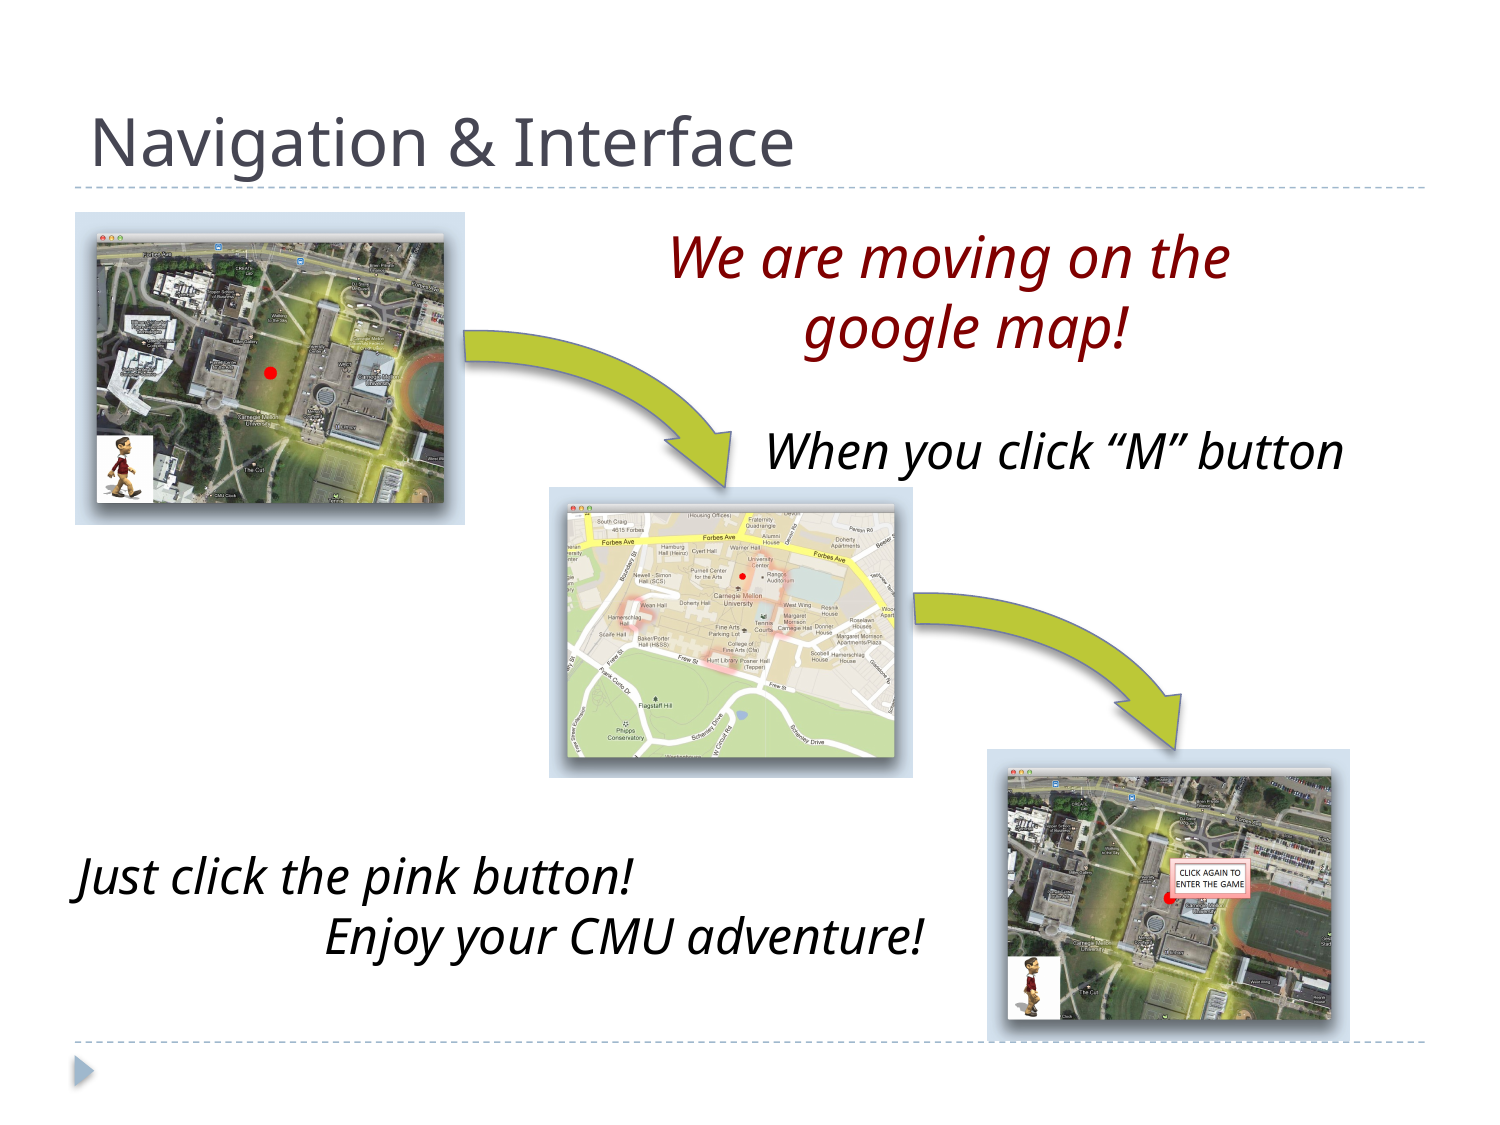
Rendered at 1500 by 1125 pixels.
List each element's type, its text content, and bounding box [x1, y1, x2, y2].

text_box Just click the pink button! Enjoy your CMU adventure! [62, 837, 981, 973]
picture [74, 212, 465, 526]
text_box When you click “M” button [749, 412, 1413, 488]
text_box [470, 329, 732, 487]
title Navigation & Interface [75, 24, 1425, 188]
picture [549, 487, 913, 779]
picture [987, 749, 1351, 1042]
text_box [918, 592, 1182, 749]
text_box We are moving on the google map! [575, 212, 1425, 368]
